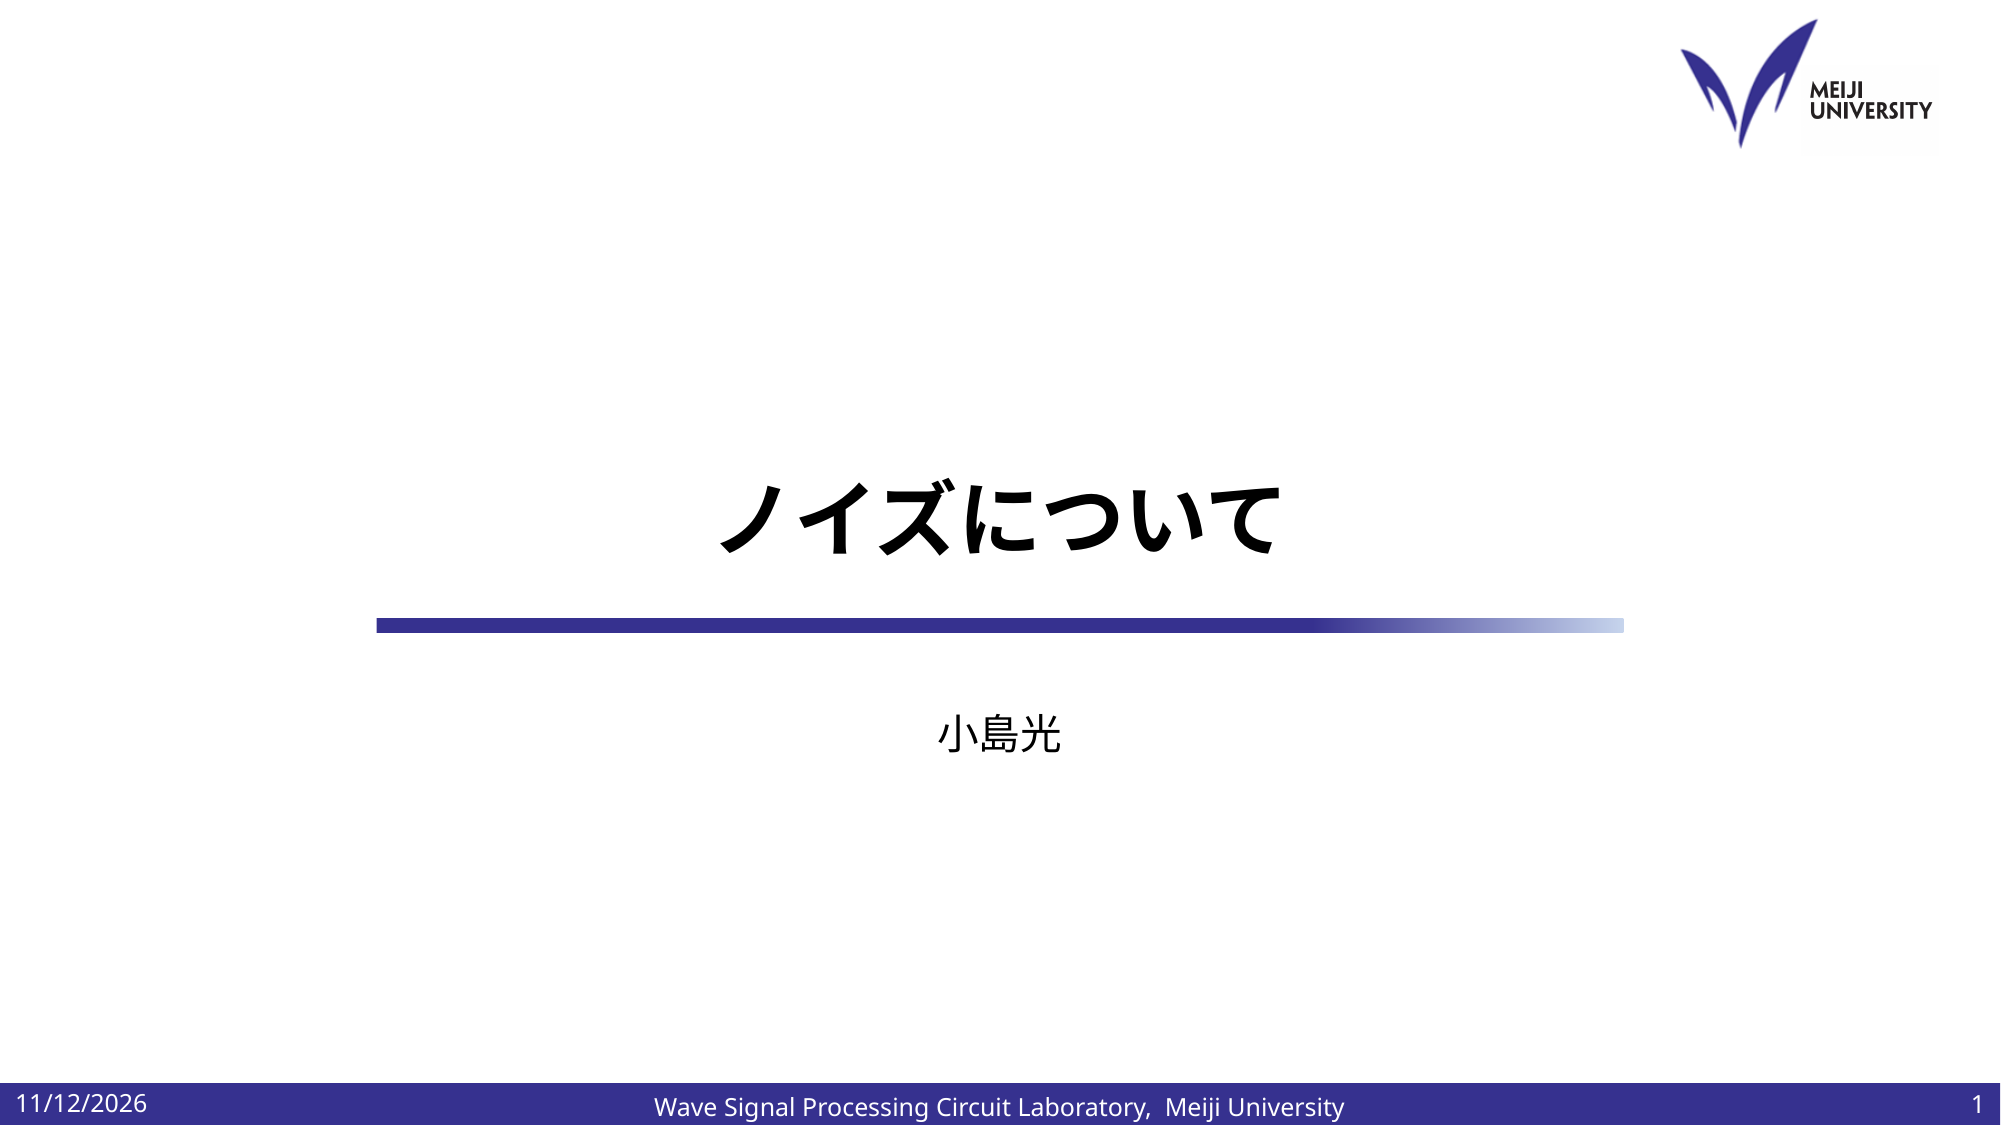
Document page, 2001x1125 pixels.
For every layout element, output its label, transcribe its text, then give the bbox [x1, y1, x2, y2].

picture [1675, 16, 1939, 156]
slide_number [0, 1074, 450, 1125]
footer Wave Signal Processing Circuit Laboratory, Meiji University [588, 1078, 1412, 1125]
subtitle 小島光 [249, 706, 1750, 1046]
title ノイズについて [249, 184, 1750, 576]
slide_number 1 [1550, 1075, 2000, 1125]
